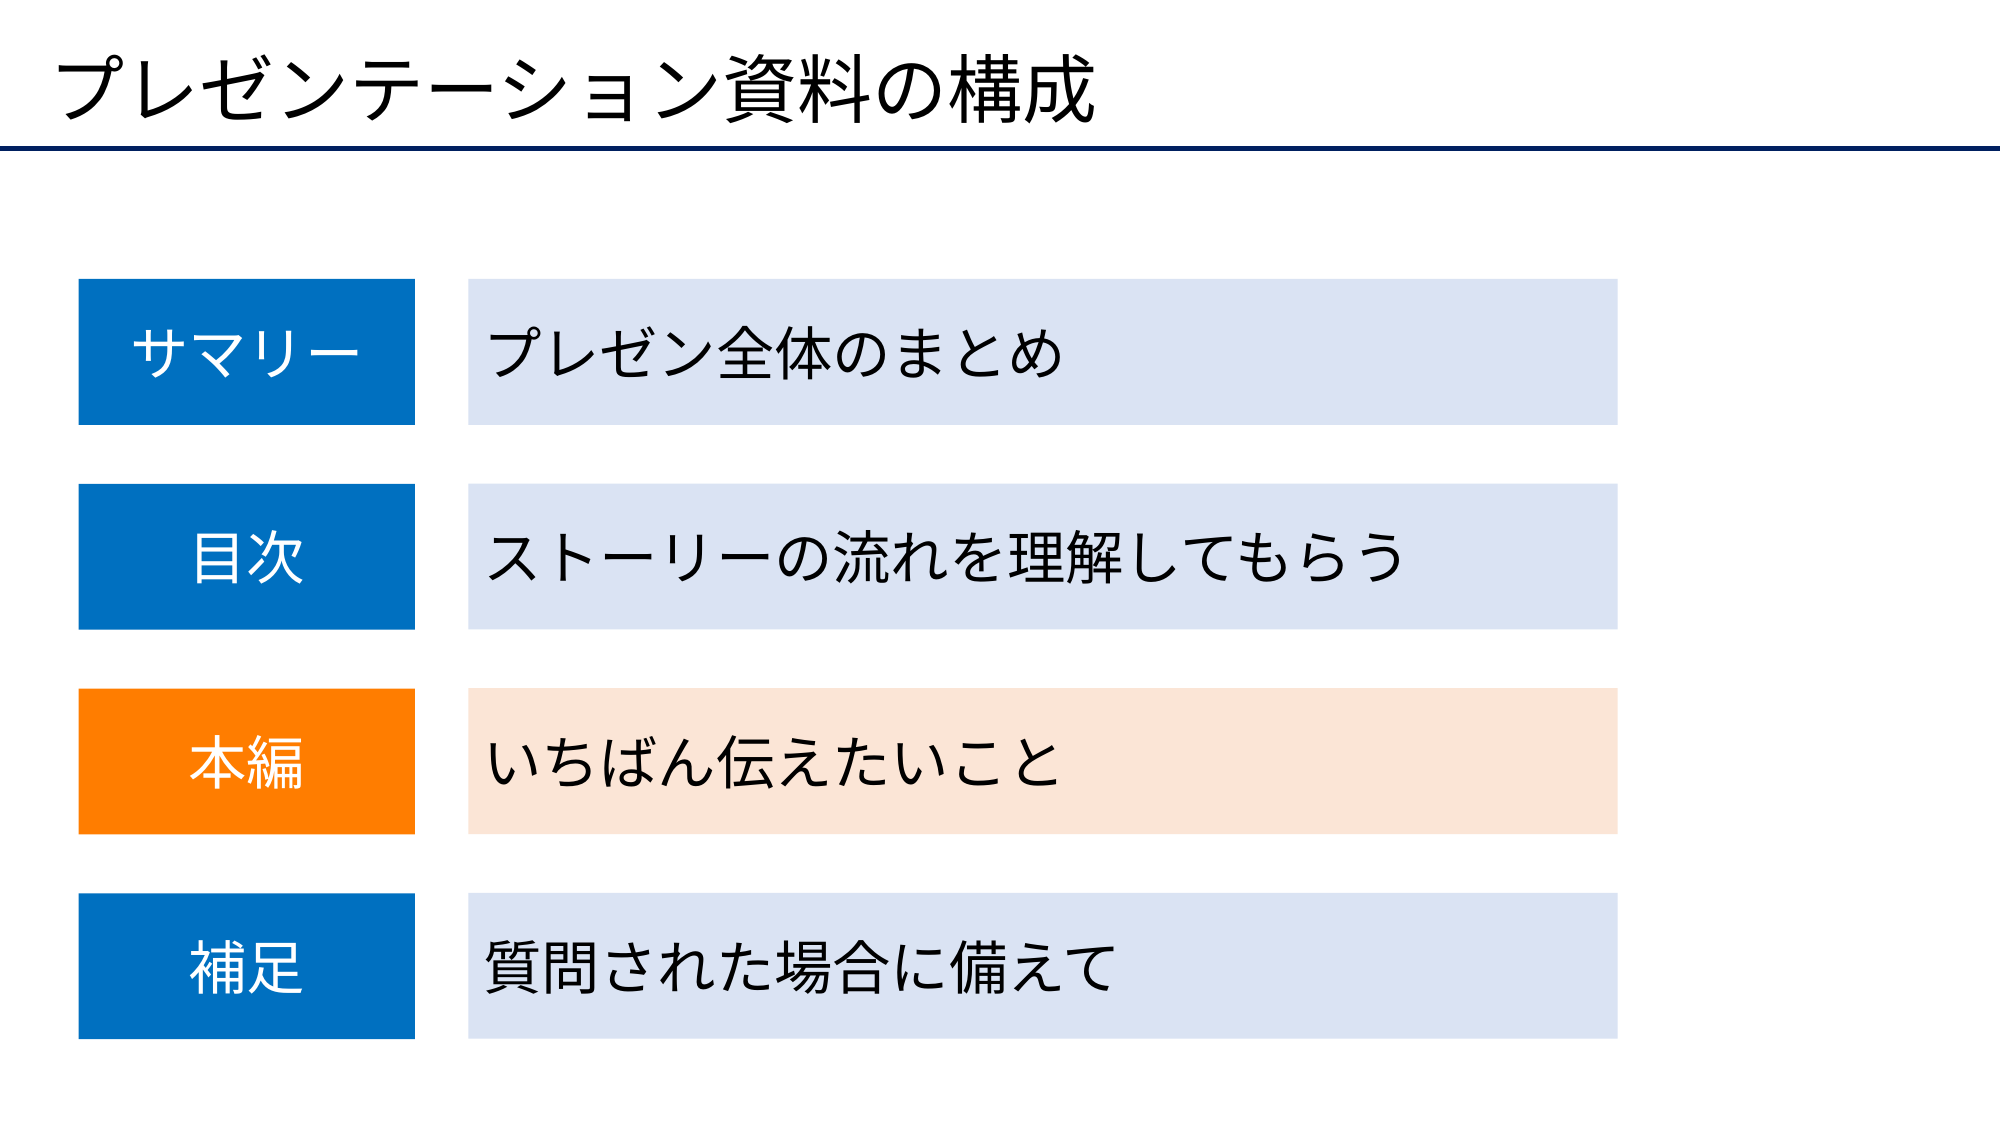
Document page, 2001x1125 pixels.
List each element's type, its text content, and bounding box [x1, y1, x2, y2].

text_box 本編 [78, 687, 416, 835]
text_box 目次 [78, 483, 416, 631]
text_box いちばん伝えたいこと [467, 687, 1619, 835]
text_box プレゼン全体のまとめ [467, 278, 1619, 426]
text_box ストーリーの流れを理解してもらう [467, 483, 1619, 631]
title プレゼンテーション資料の構成 [34, 30, 1925, 157]
text_box サマリー [78, 278, 416, 426]
text_box 補足 [78, 892, 416, 1040]
text_box 質問された場合に備えて [467, 892, 1619, 1040]
